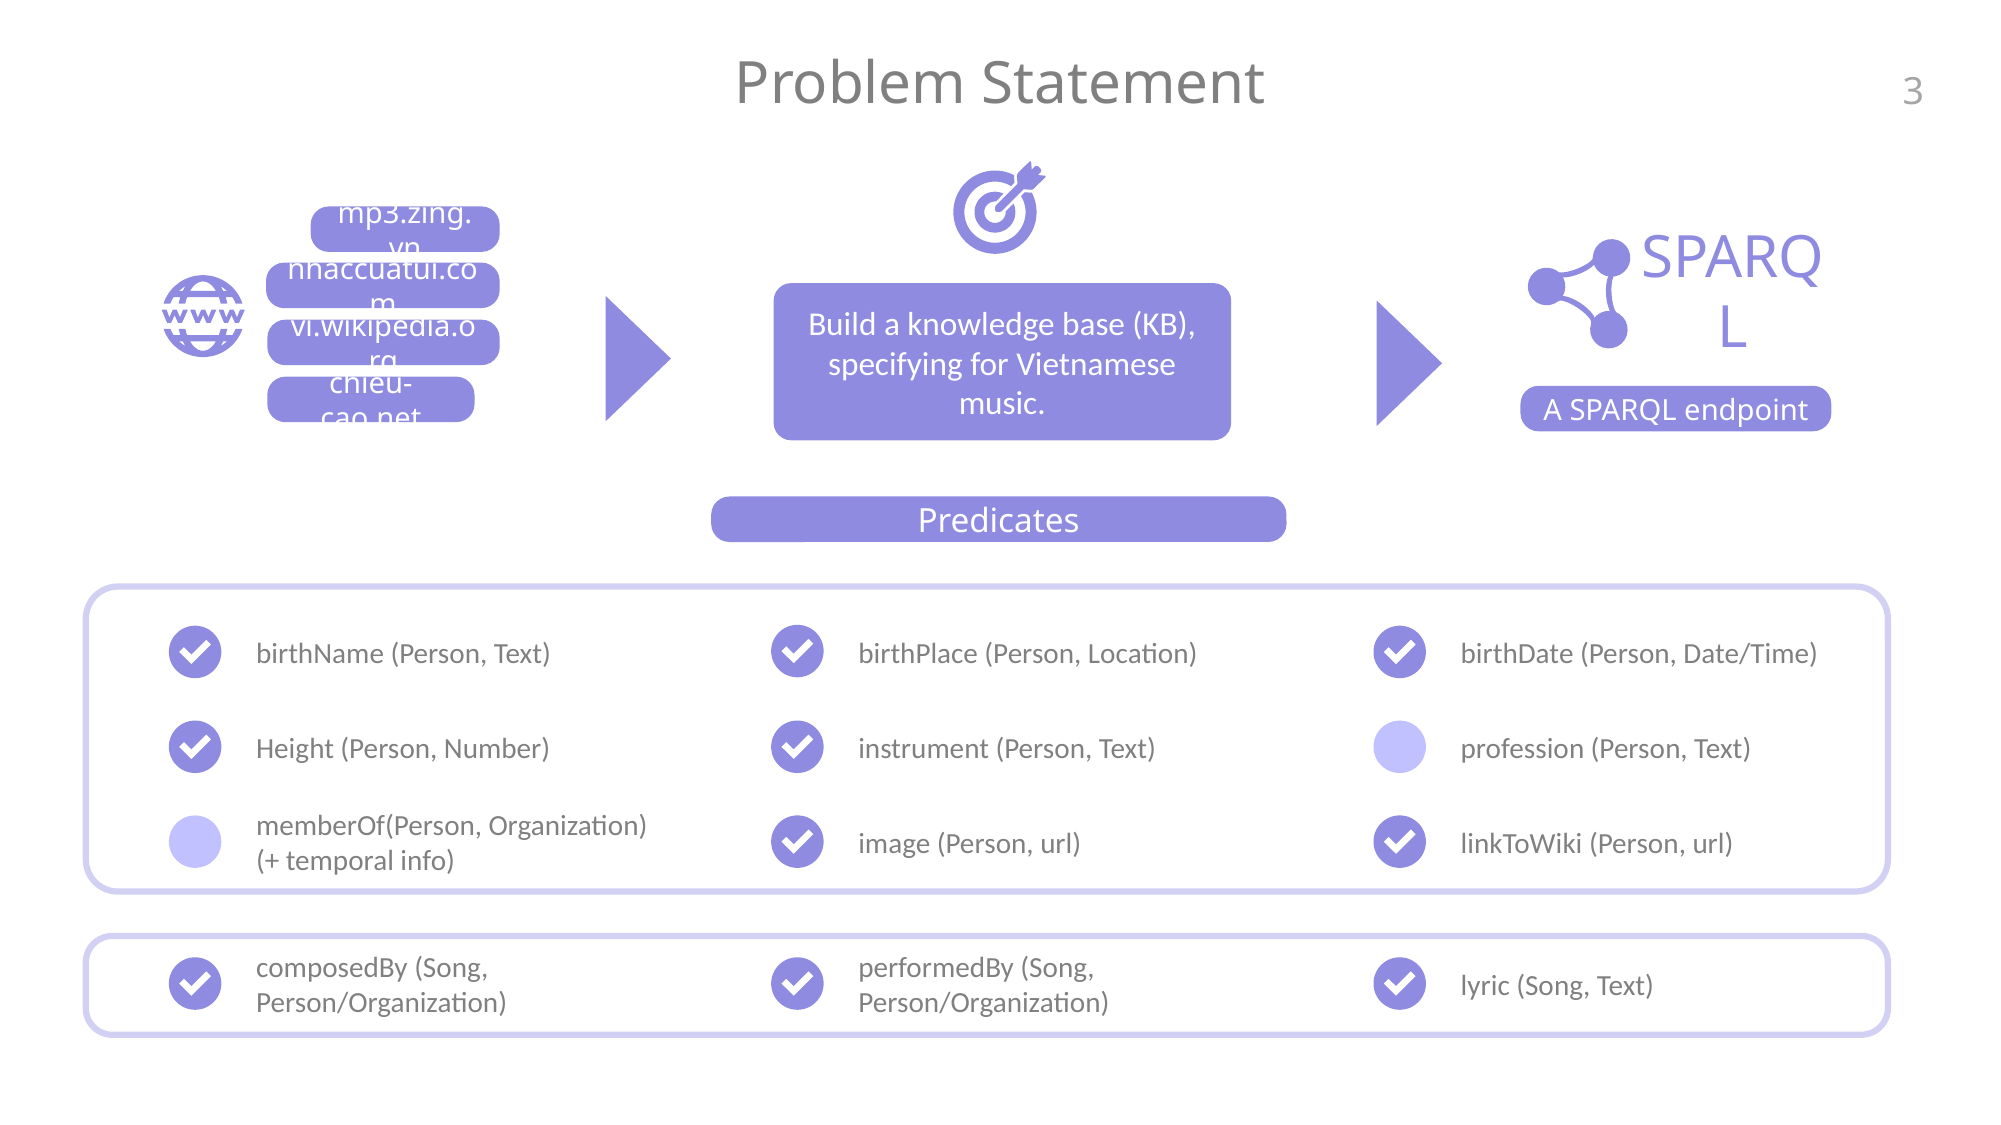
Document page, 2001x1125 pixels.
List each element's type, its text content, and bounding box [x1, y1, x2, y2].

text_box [161, 206, 500, 423]
text_box Predicates [710, 495, 1288, 544]
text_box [1520, 226, 1859, 432]
text_box [995, 161, 1046, 212]
text_box [84, 934, 1889, 1036]
text_box [771, 624, 824, 678]
text_box [604, 293, 673, 424]
text_box Problem Statement [288, 45, 1711, 112]
text_box [84, 585, 1889, 893]
text_box [953, 170, 1037, 254]
text_box 3 [1870, 59, 1957, 119]
text_box Build a knowledge base (KB), specifying for Vietnamese music. [772, 282, 1233, 442]
text_box [1375, 298, 1444, 429]
